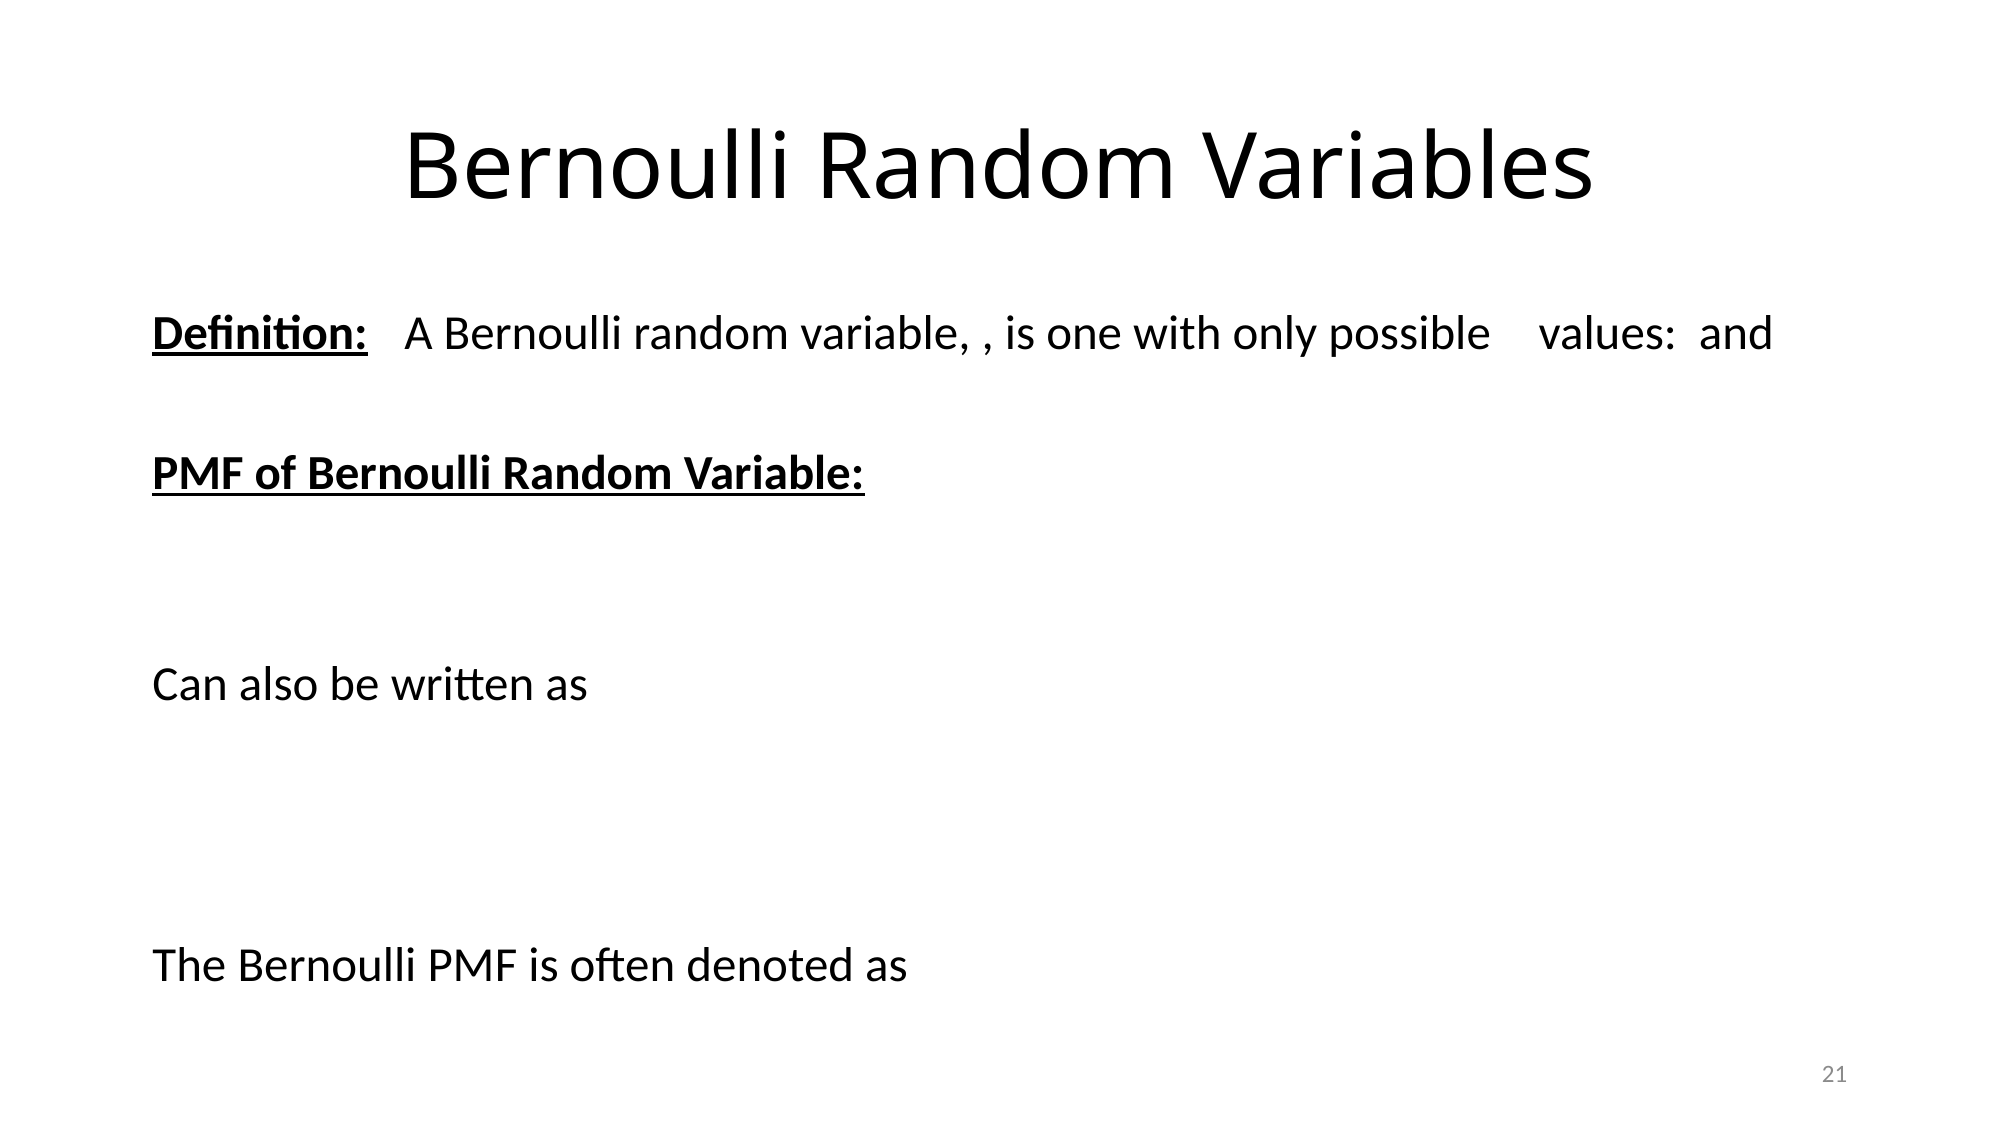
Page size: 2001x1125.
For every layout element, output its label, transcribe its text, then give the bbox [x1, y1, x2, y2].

title Bernoulli Random Variables [137, 59, 1863, 278]
slide_number 21 [1412, 1042, 1863, 1103]
